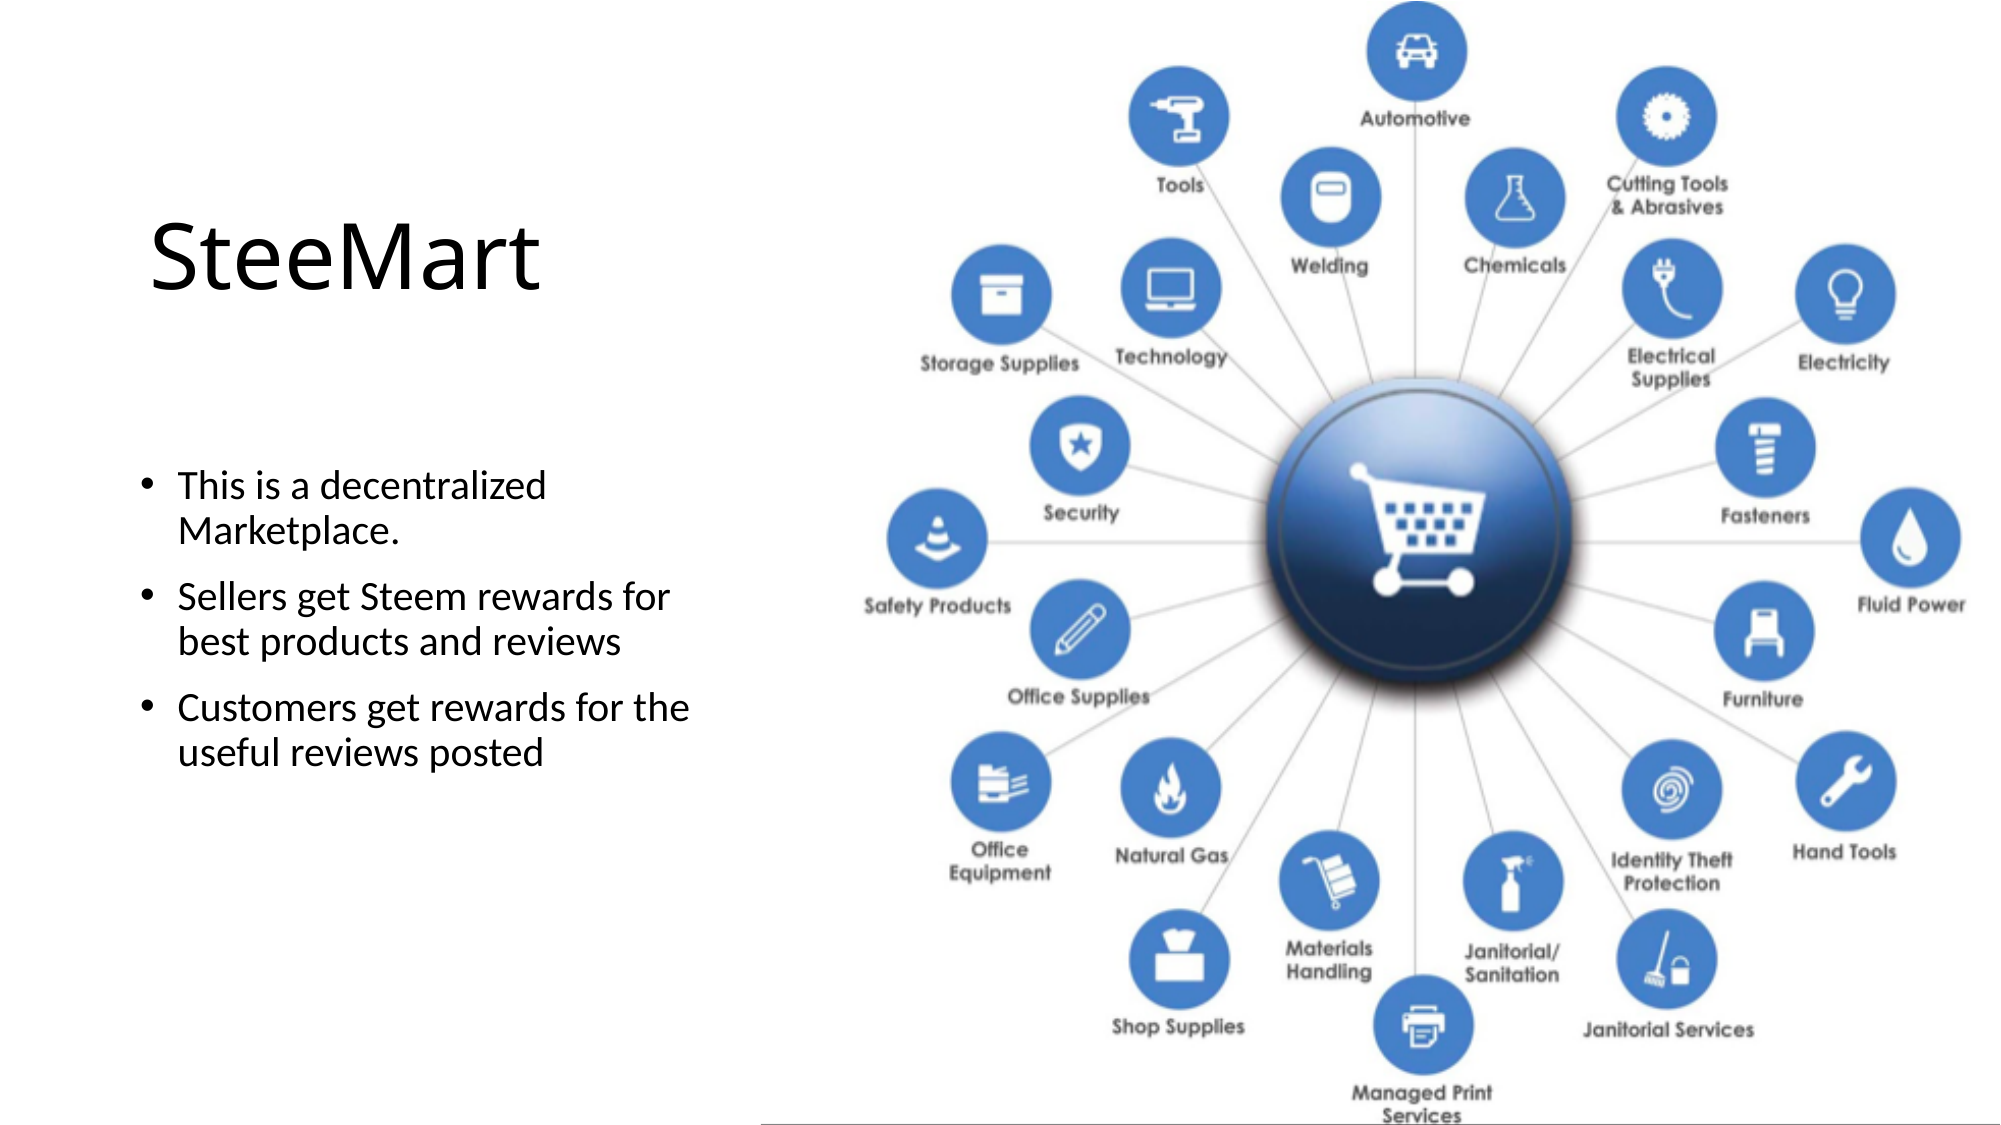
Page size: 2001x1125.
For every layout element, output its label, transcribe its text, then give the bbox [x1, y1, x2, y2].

subtitle This is a decentralized Marketplace. Sellers get Steem rewards for best products and reviews Customers get rewards for the useful reviews posted [106, 455, 706, 866]
title SteeMart [134, 122, 734, 398]
picture [760, 1, 2000, 1125]
